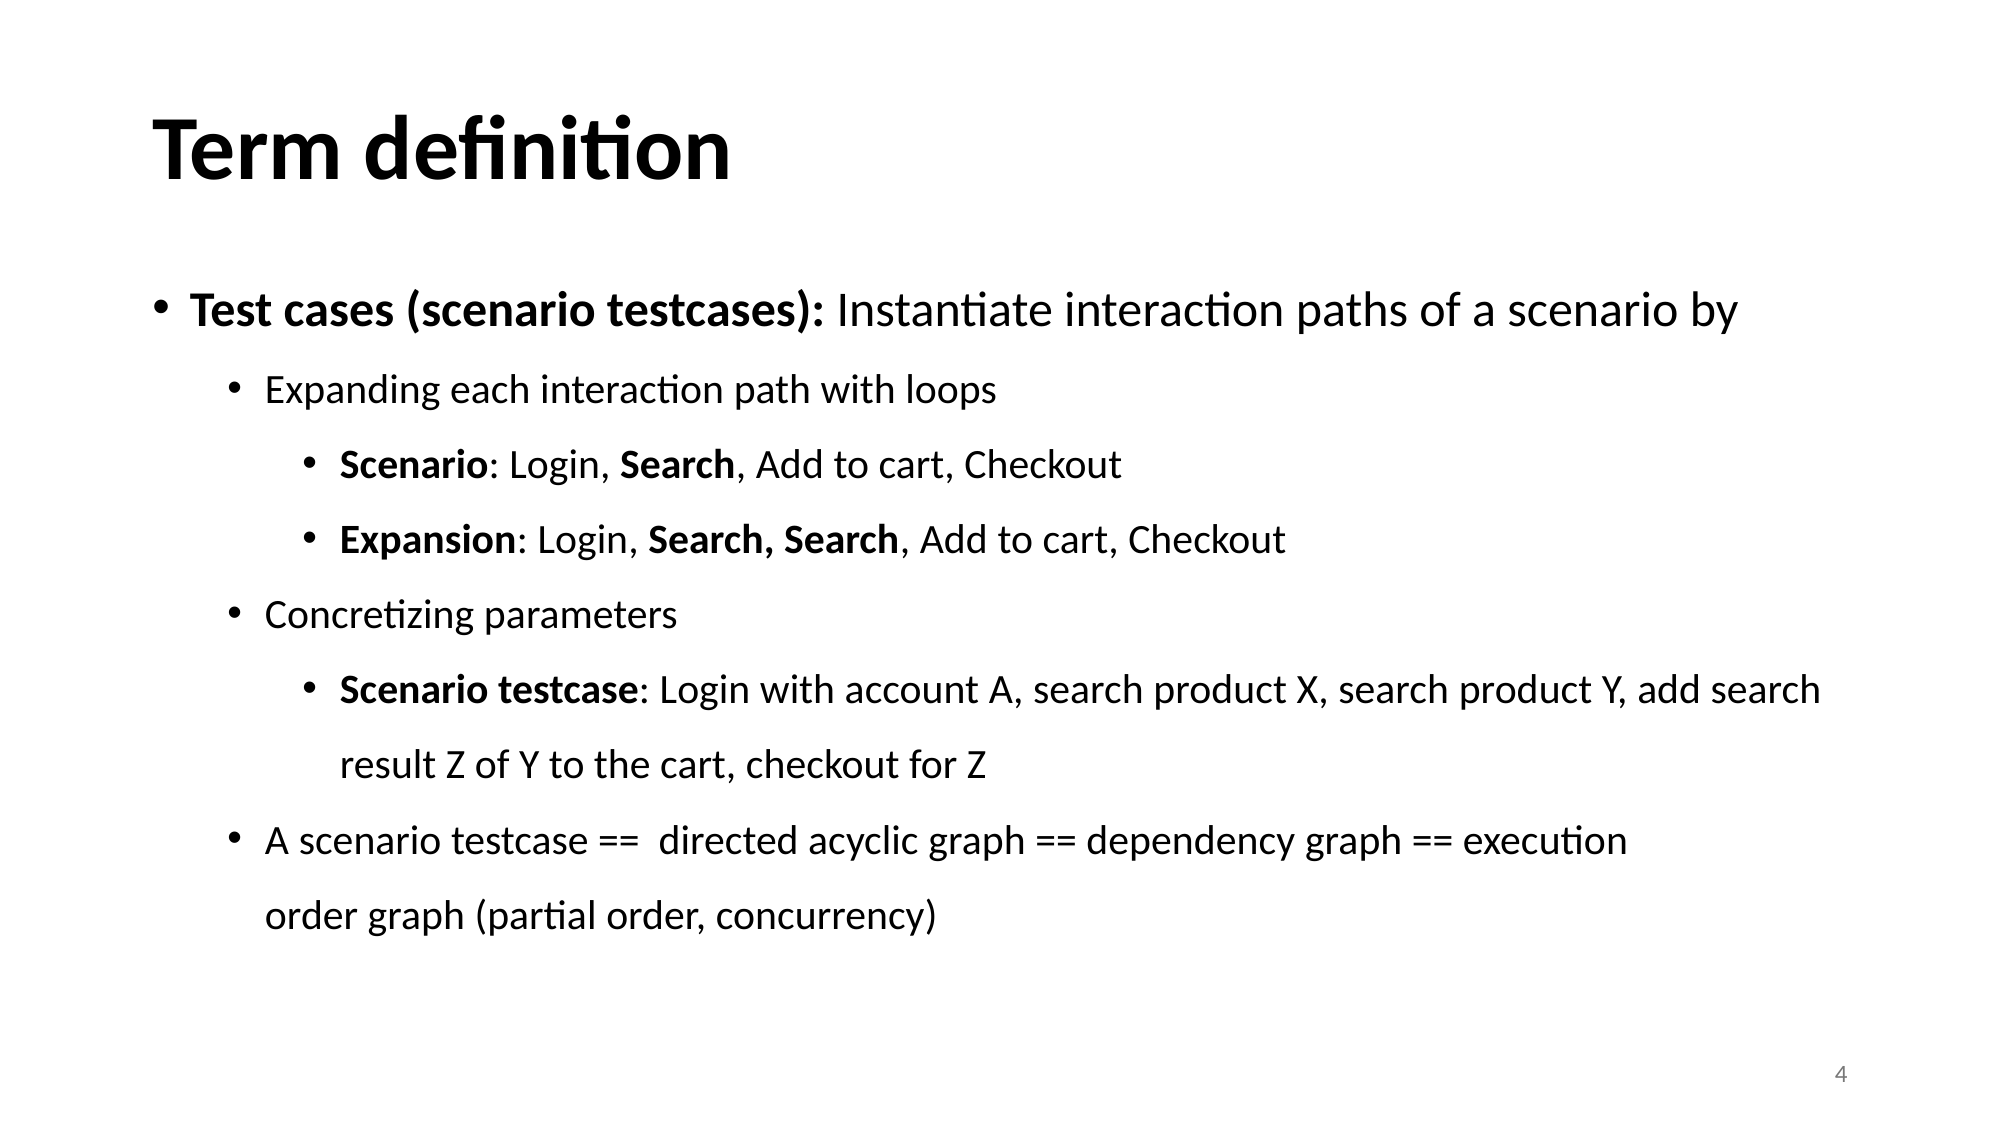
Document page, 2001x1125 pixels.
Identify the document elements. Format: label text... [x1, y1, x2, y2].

slide_number 4 [1412, 1042, 1863, 1103]
list Test cases (scenario testcases): Instantiate interaction paths of a scenario by Expanding each interaction path with loops Scenario: Login, Search, Add to cart, Checkout Expansion: Login, Search, Search, Add to cart, Checkout Concretizing parameters Scenario testcase: Login with account A, search product X, search product Y, add search result Z of Y to the cart, checkout for Z A scenario testcase == directed acyclic graph == dependency graph == execution order graph (partial order, concurrency) [137, 239, 1930, 969]
title Term definition [137, 59, 1863, 239]
